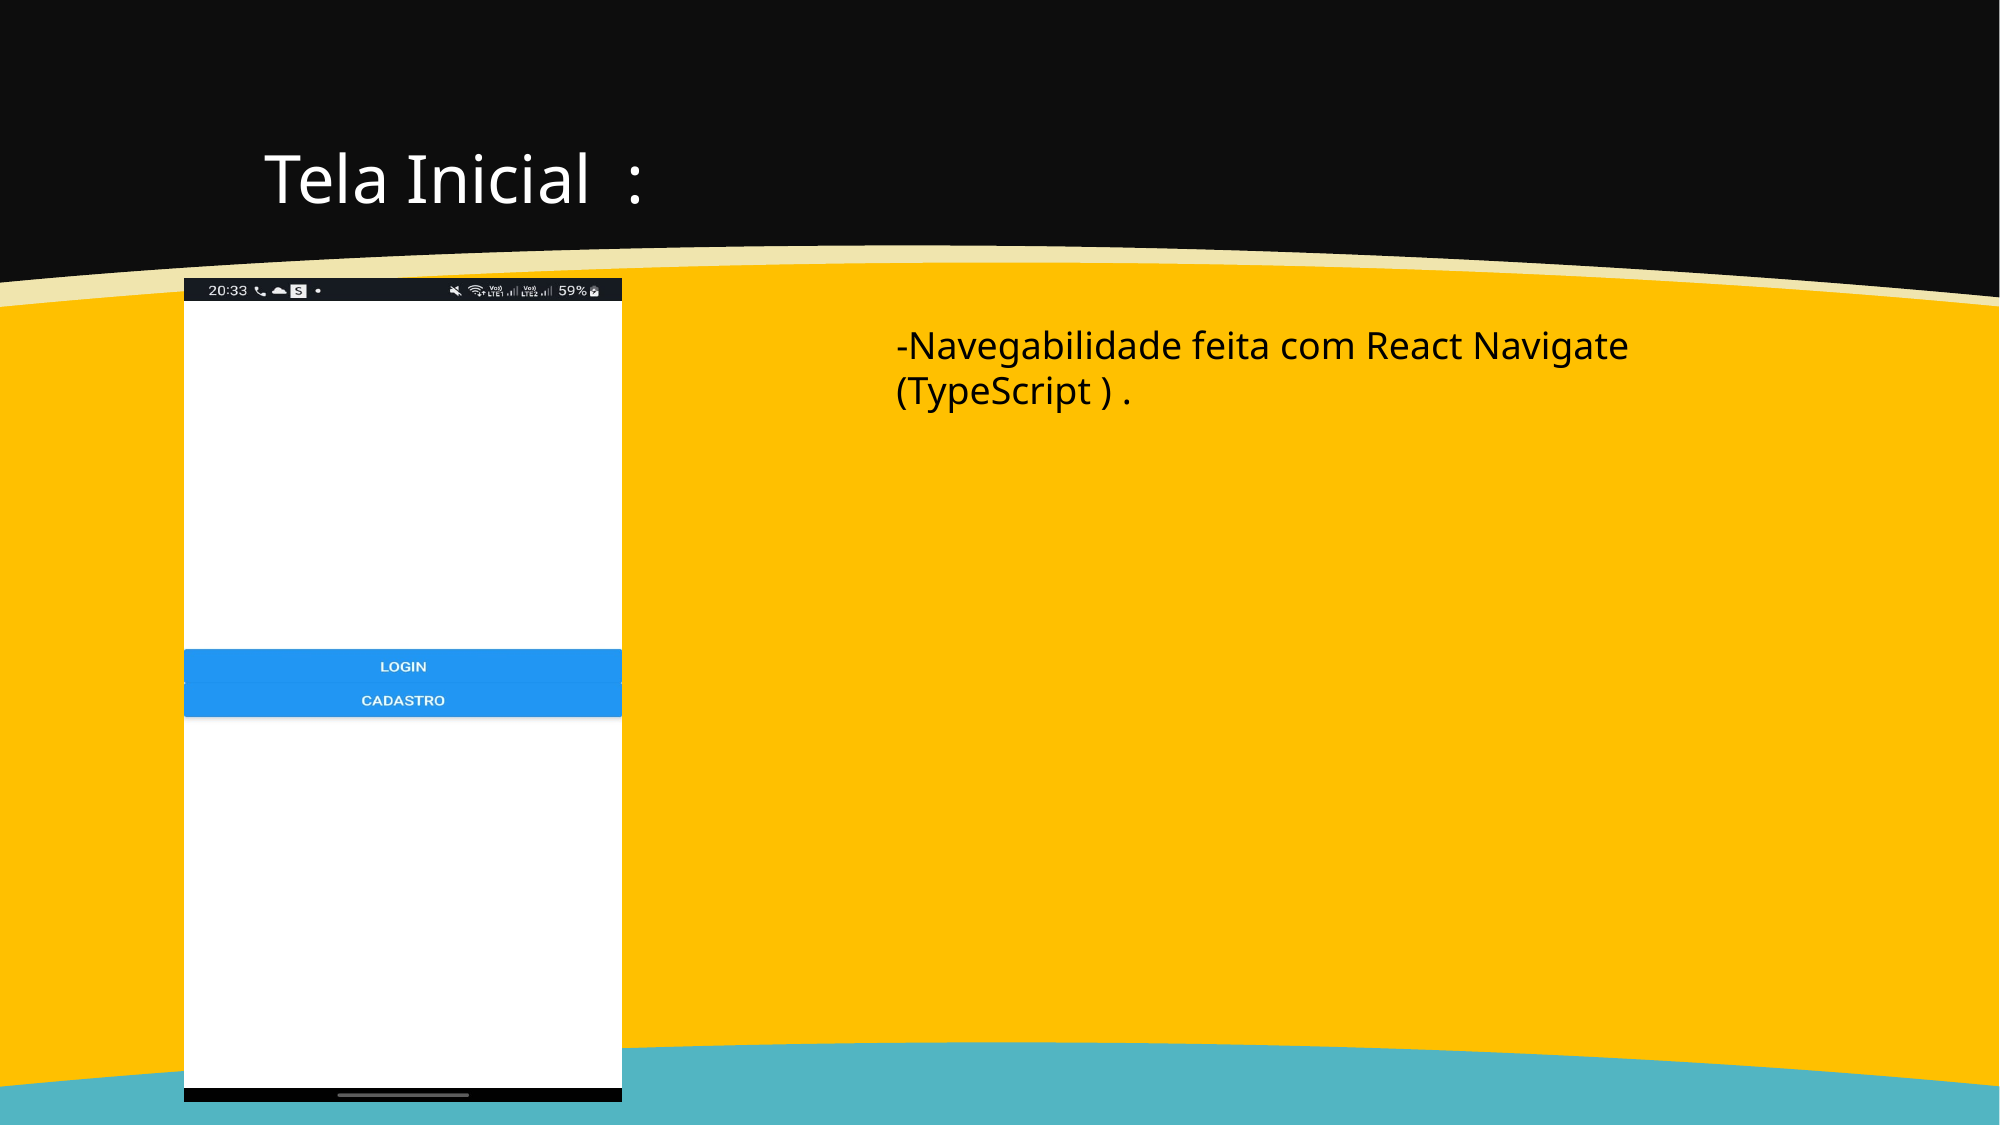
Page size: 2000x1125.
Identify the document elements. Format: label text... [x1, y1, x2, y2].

title Tela Inicial : [249, 45, 1750, 225]
text_box -Navegabilidade feita com React Navigate (TypeScript ) . [881, 314, 1733, 420]
picture [184, 278, 622, 1102]
